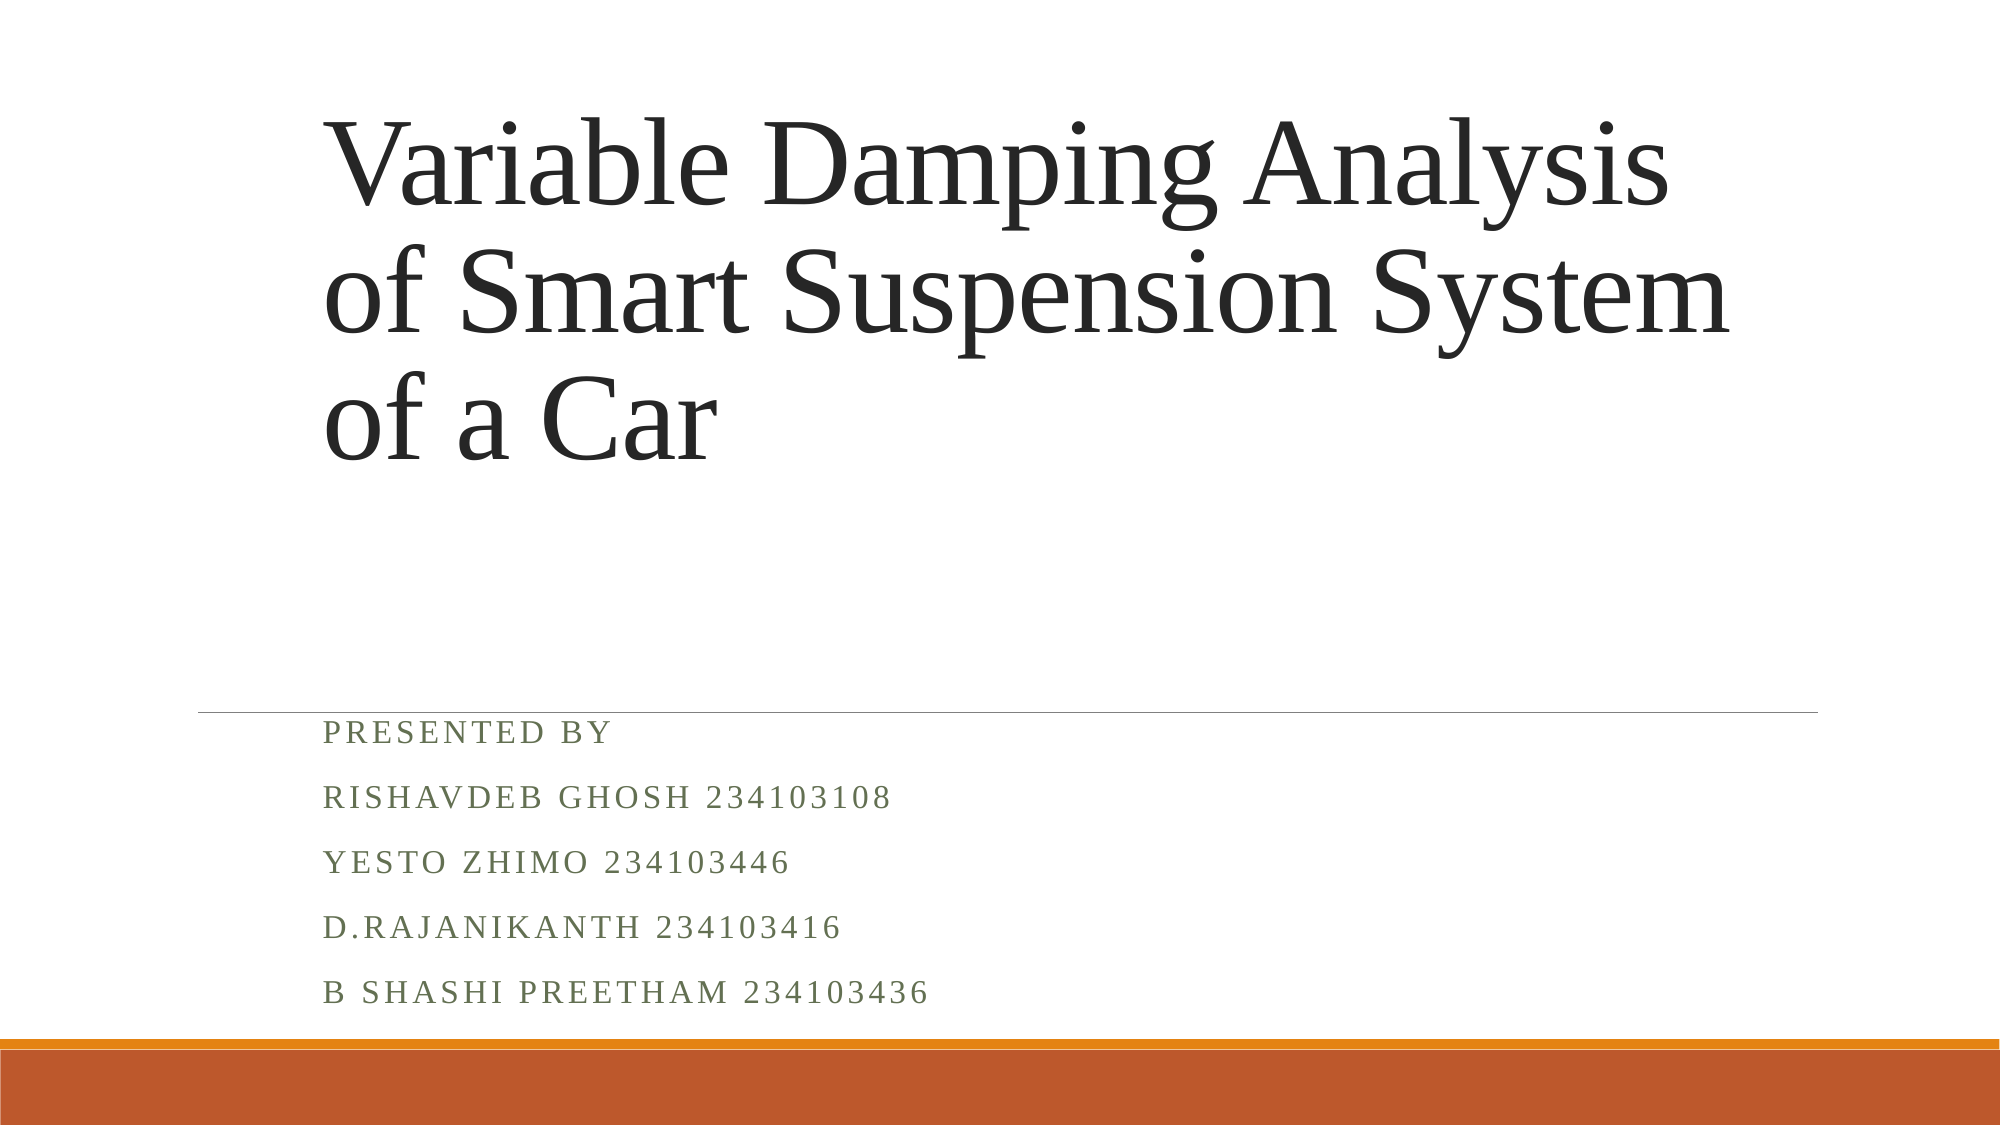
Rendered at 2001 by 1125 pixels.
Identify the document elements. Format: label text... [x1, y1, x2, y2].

title Variable Damping Analysis of Smart Suspension System of a Car [307, 0, 1750, 493]
subtitle Presented by Rishavdeb ghosh 234103108 Yesto zhimo 234103446 d.Rajanikanth 234103416 B Shashi Preetham 234103436 [307, 707, 1750, 1078]
